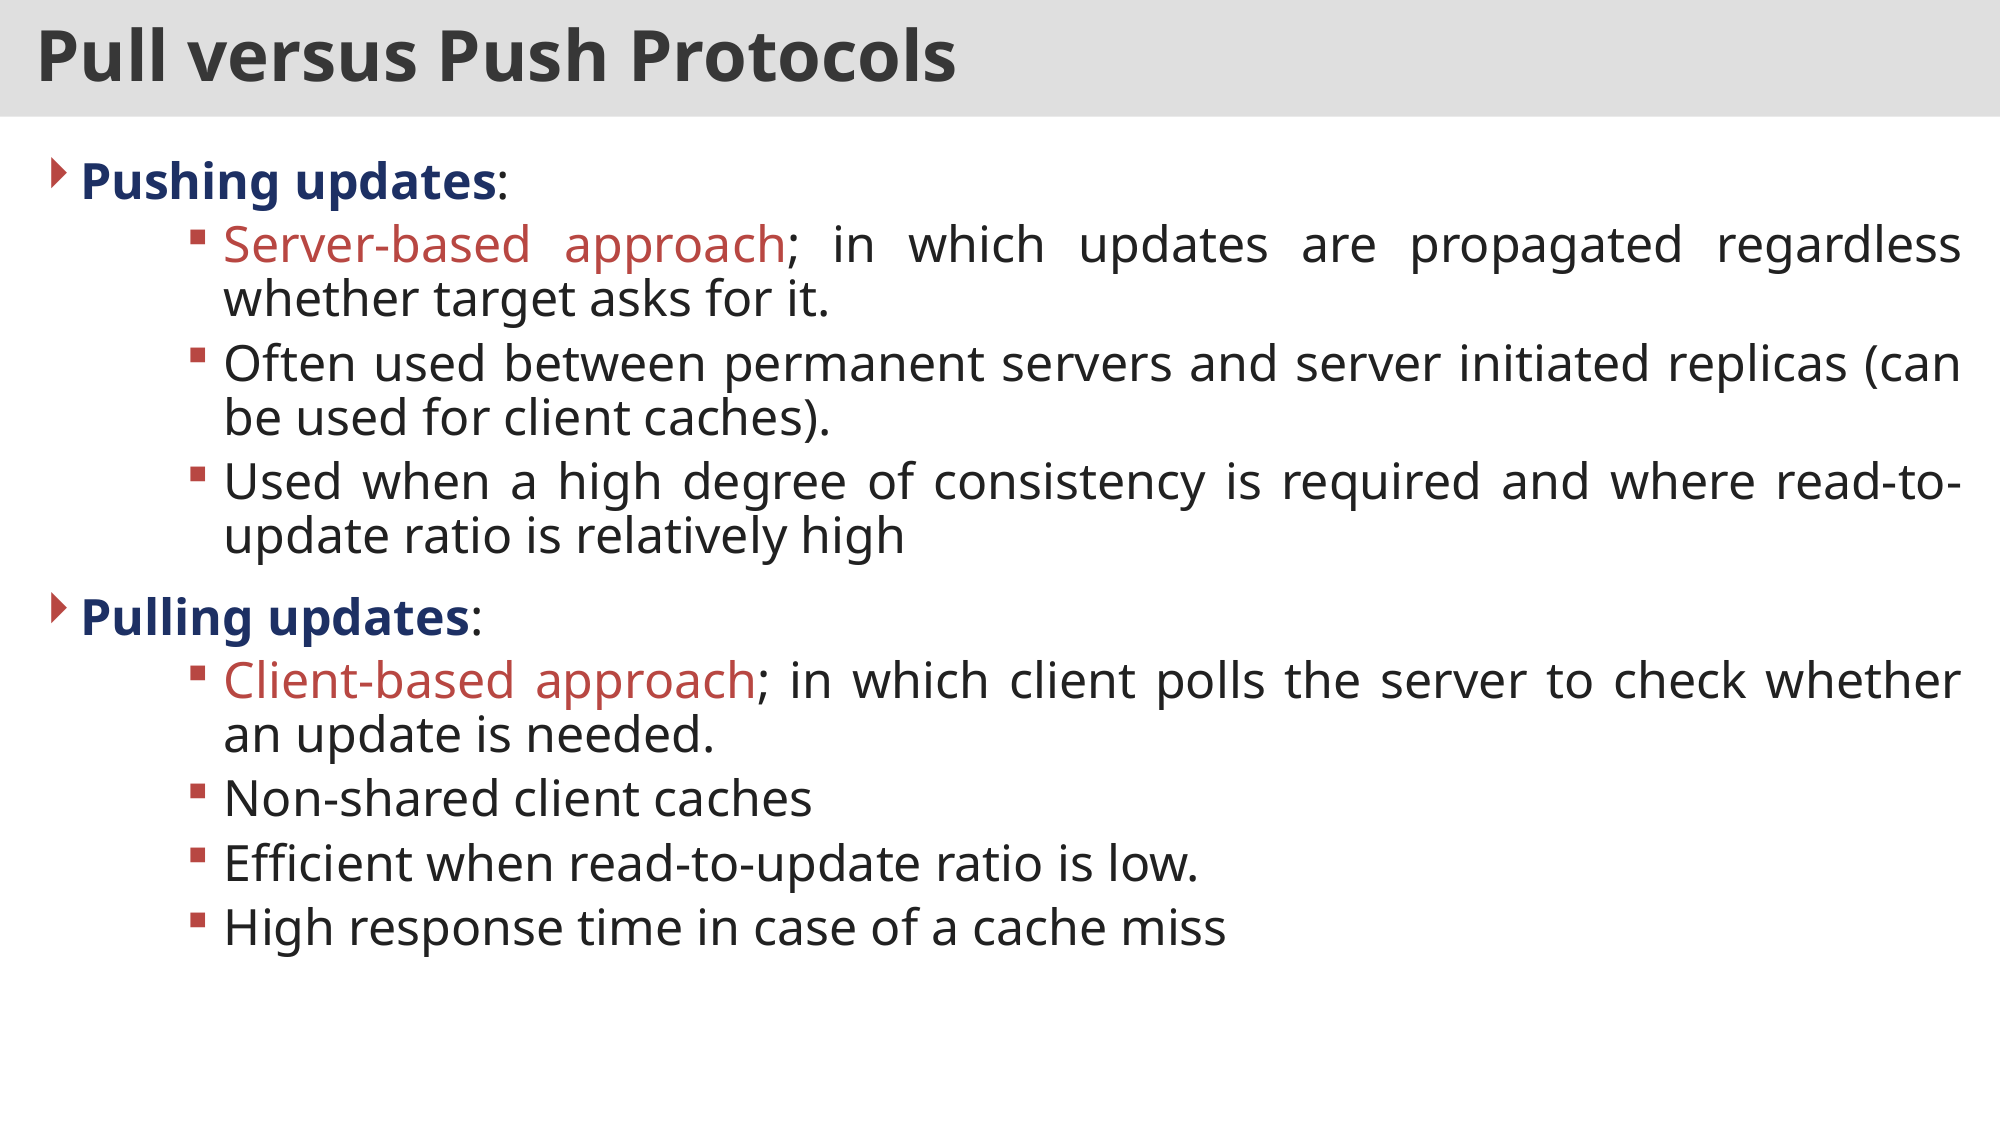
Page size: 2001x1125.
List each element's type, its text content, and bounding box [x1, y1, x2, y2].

title Pull versus Push Protocols [0, 0, 2000, 117]
list Pushing updates: Server-based approach; in which updates are propagated regardless whether target asks for it. Often used between permanent servers and server initiated replicas (can be used for client caches). Used when a high degree of consistency is required and where read-to-update ratio is relatively high Pulling updates: Client-based approach; in which client polls the server to check whether an update is needed. Non-shared client caches Efficient when read-to-update ratio is low. High response time in case of a cache miss [21, 141, 1979, 1059]
